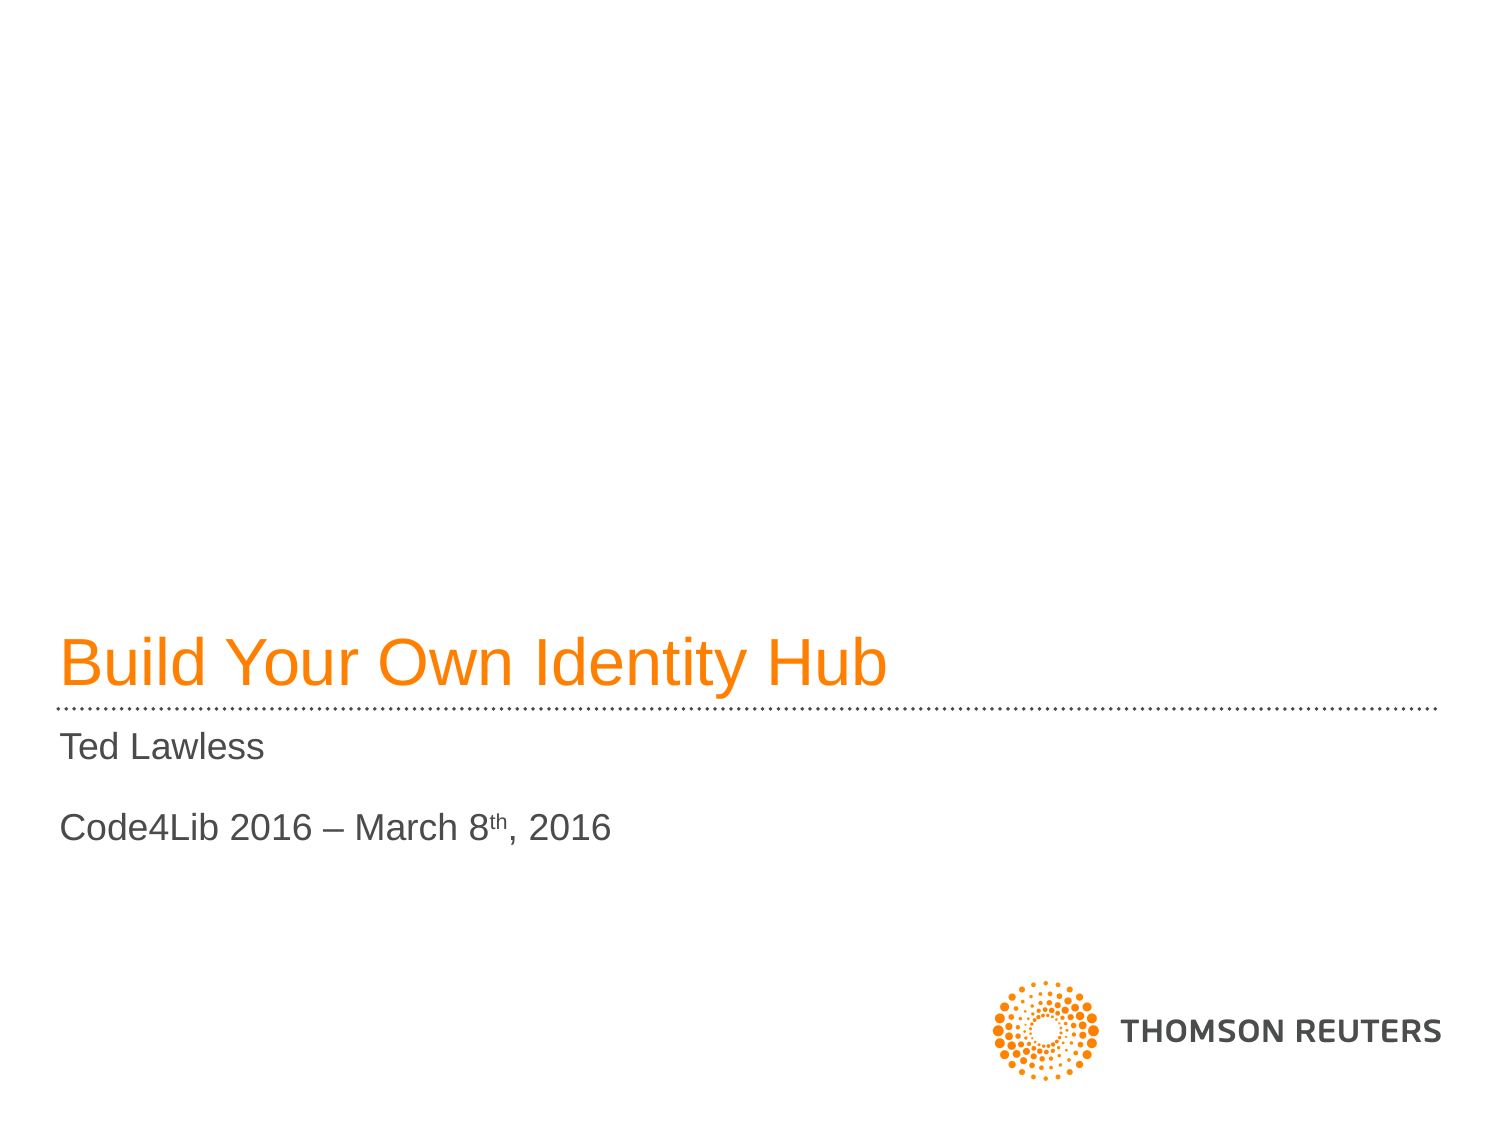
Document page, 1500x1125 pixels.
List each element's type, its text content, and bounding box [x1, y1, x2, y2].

picture [990, 978, 1443, 1125]
title Build Your Own Identity Hub [59, 565, 1435, 700]
subtitle Ted Lawless Code4Lib 2016 – March 8th, 2016 [59, 727, 1435, 938]
